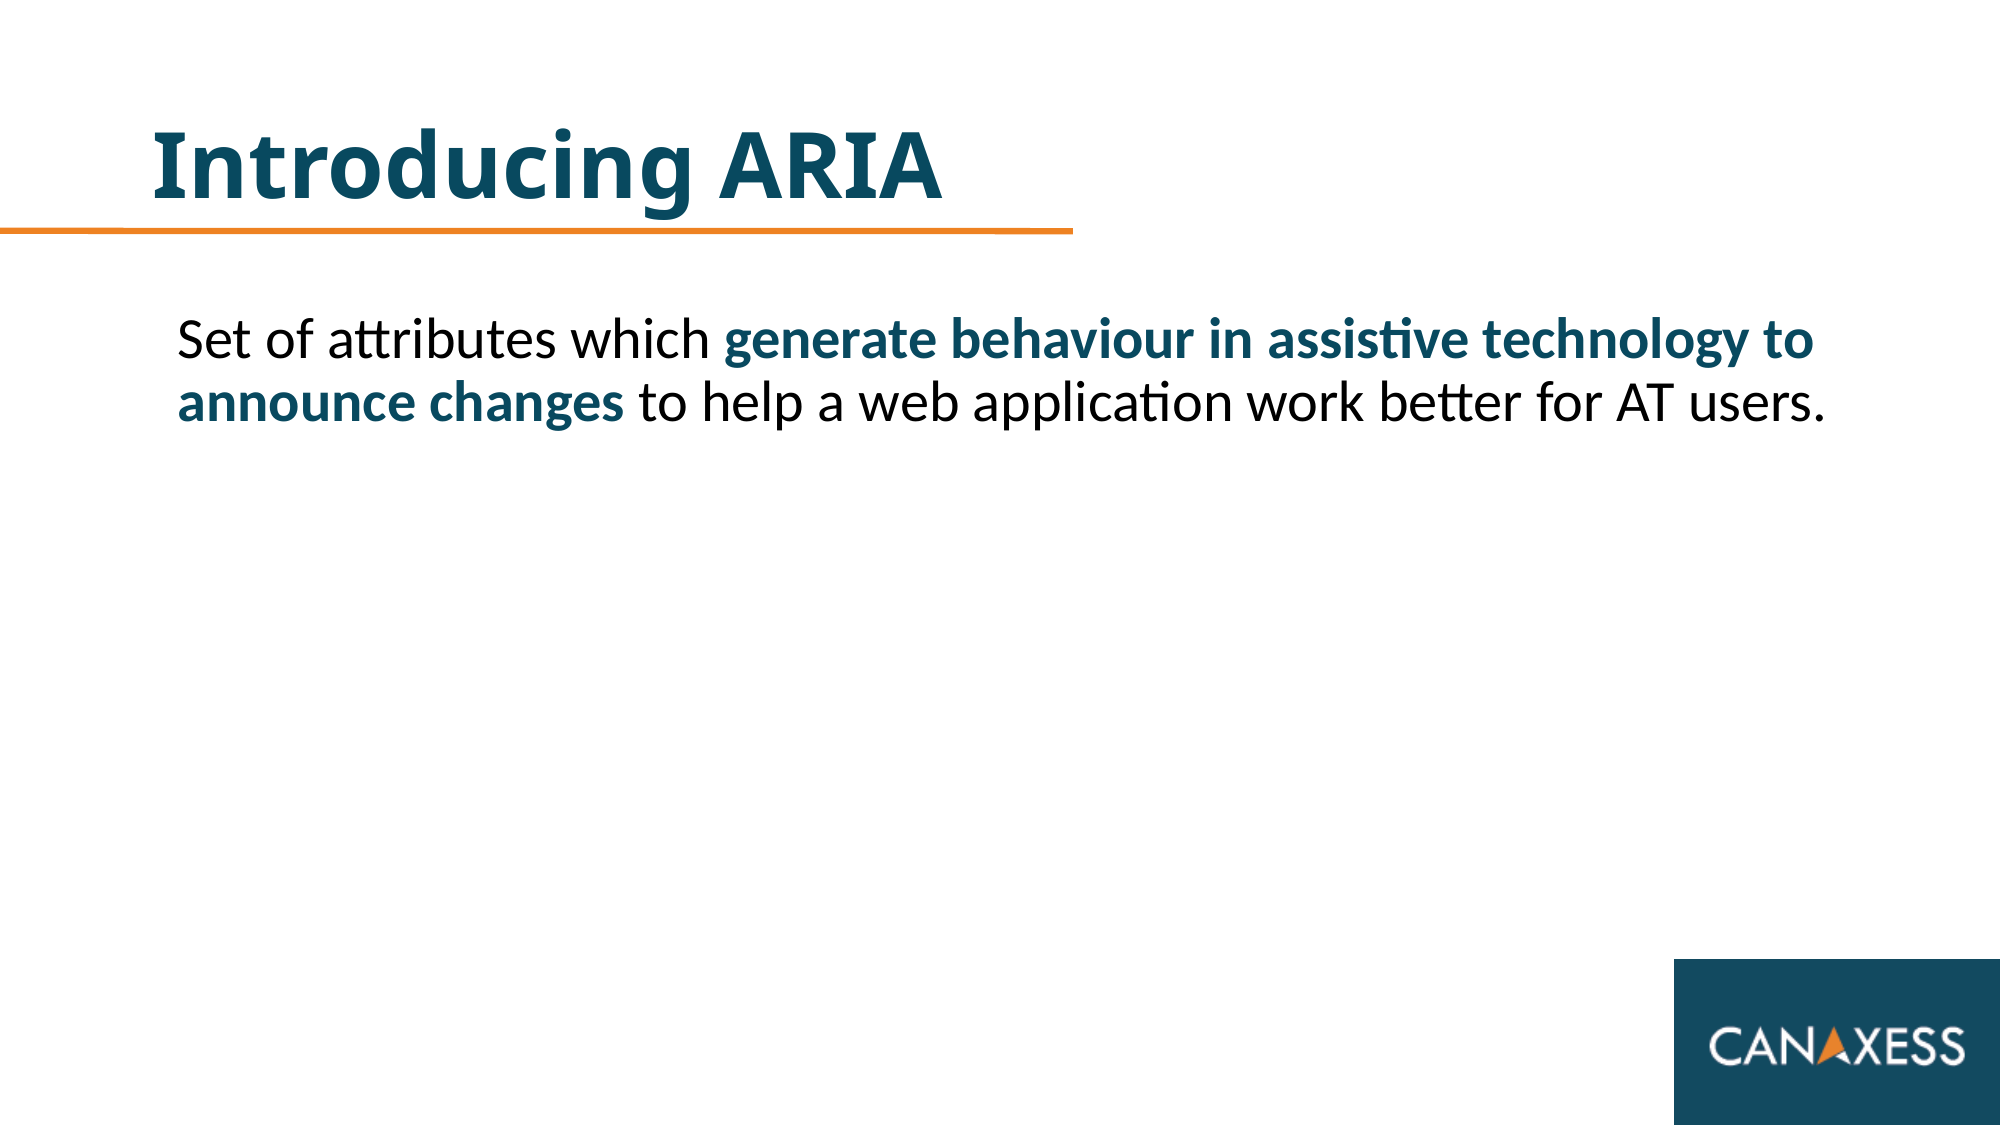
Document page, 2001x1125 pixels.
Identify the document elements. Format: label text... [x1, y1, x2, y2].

title Introducing ARIA [137, 59, 1863, 278]
picture [1674, 959, 2000, 1125]
list Set of attributes which generate behaviour in assistive technology to announce changes to help a web application work better for AT users. [162, 301, 1888, 1015]
